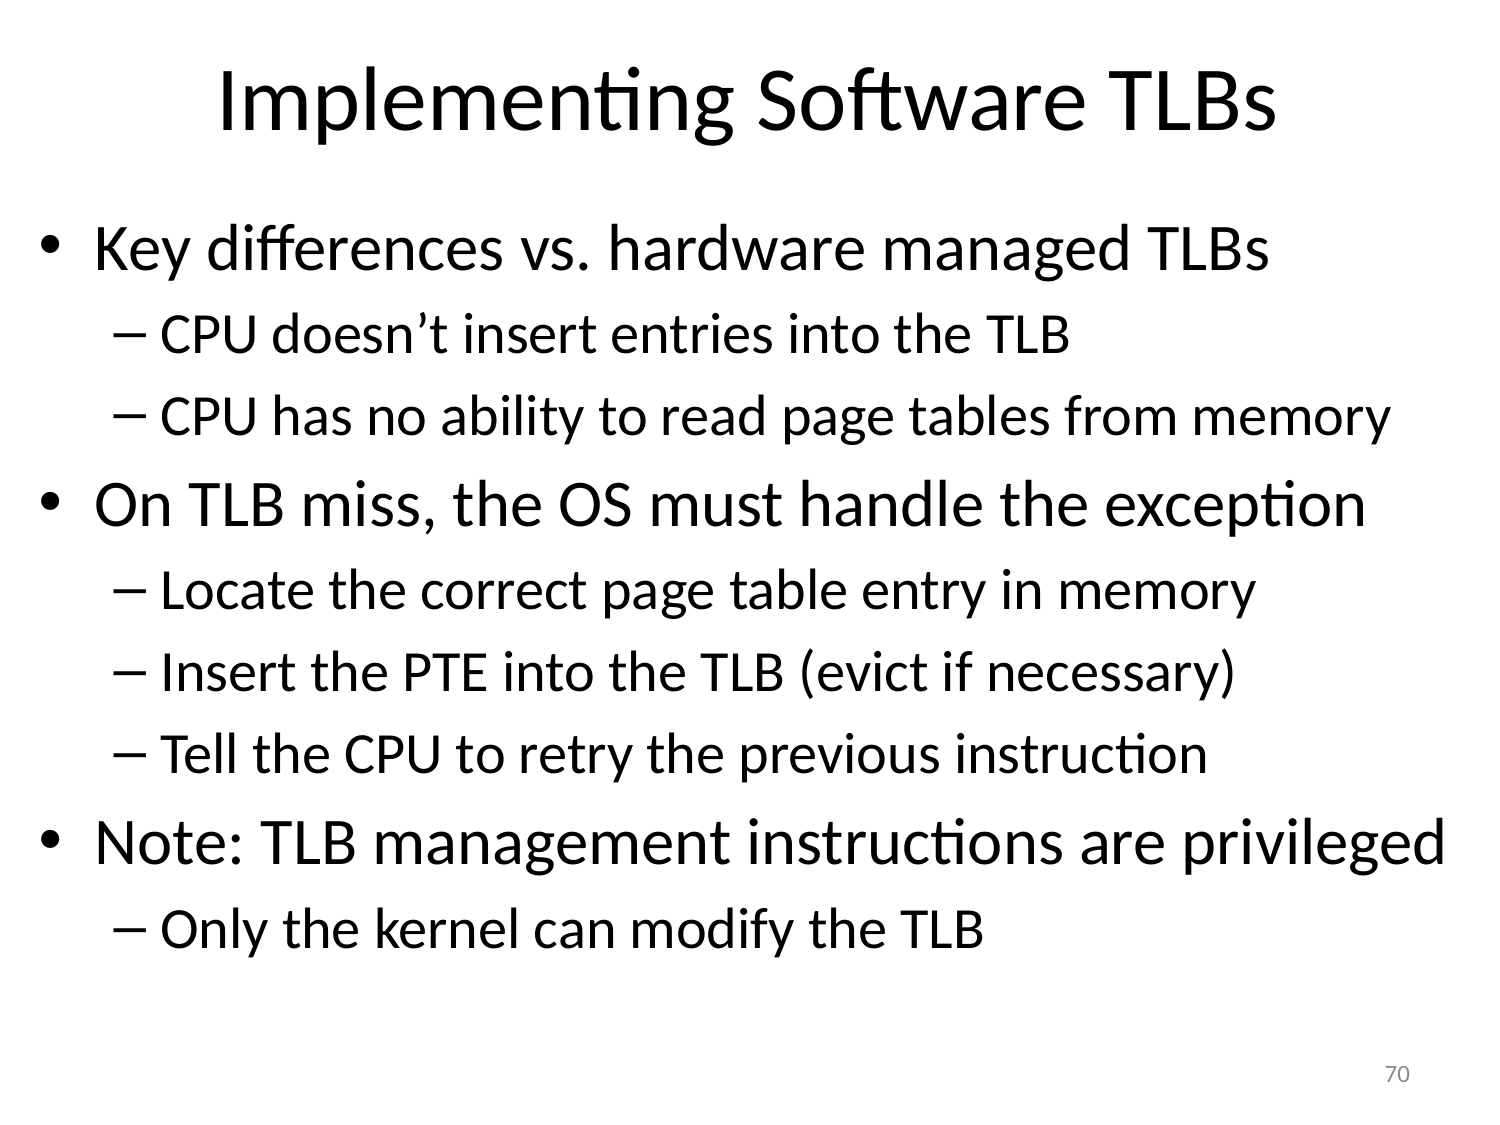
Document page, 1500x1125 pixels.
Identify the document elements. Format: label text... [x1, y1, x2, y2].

slide_number 70 [1074, 1042, 1425, 1103]
list Key differences vs. hardware managed TLBs CPU doesn’t insert entries into the TLB CPU has no ability to read page tables from memory On TLB miss, the OS must handle the exception Locate the correct page table entry in memory Insert the PTE into the TLB (evict if necessary) Tell the CPU to retry the previous instruction Note: TLB management instructions are privileged Only the kernel can modify the TLB [23, 195, 1468, 1040]
title Implementing Software TLBs [7, 0, 1488, 188]
